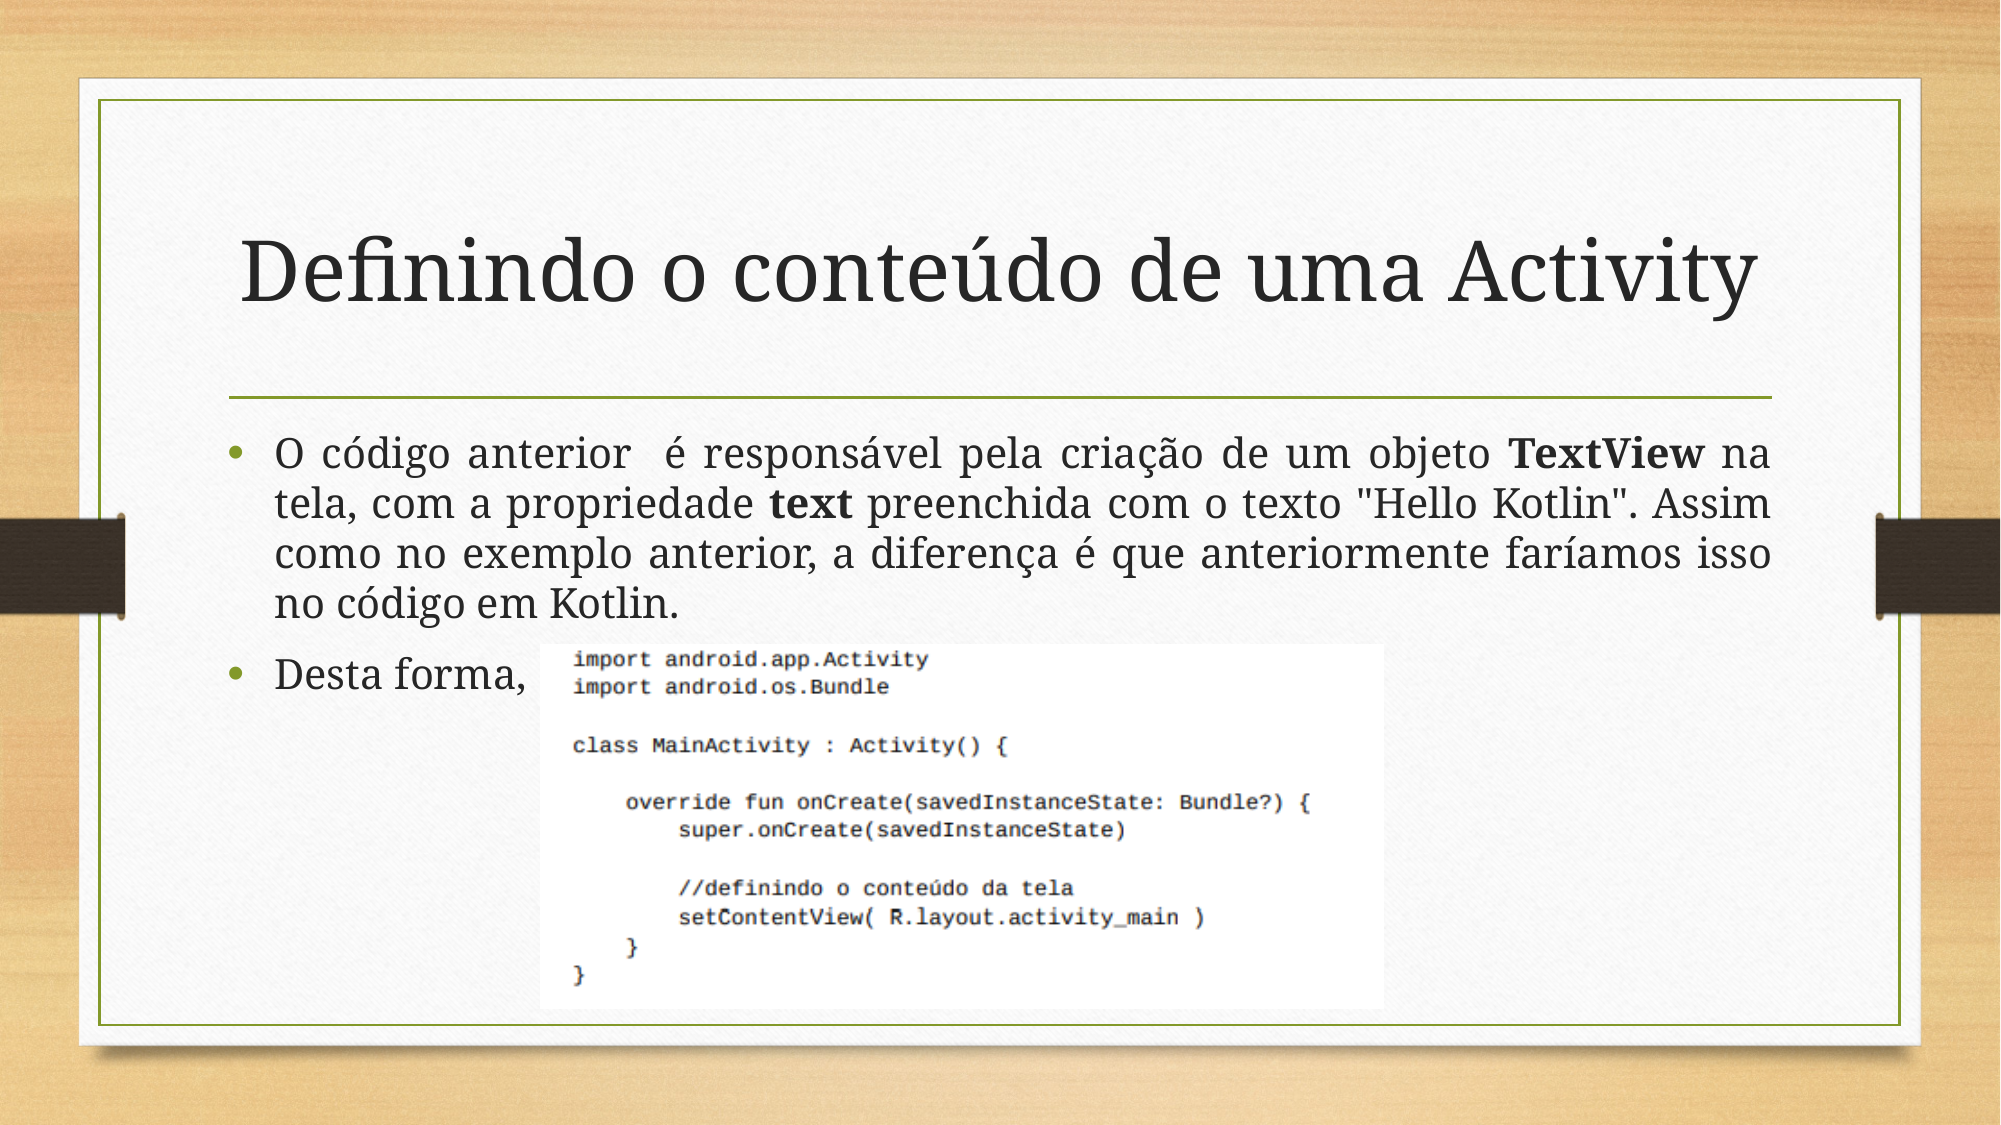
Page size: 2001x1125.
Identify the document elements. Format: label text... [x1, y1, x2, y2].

title Definindo o conteúdo de uma Activity [212, 161, 1788, 375]
list O código anterior é responsável pela criação de um objeto TextView na tela, com a propriedade text preenchida com o texto "Hello Kotlin". Assim como no exemplo anterior, a diferença é que anteriormente faríamos isso no código em Kotlin. Desta forma, o código da Activity ficará assim: [212, 419, 1788, 964]
picture [0, 0, 2001, 1125]
